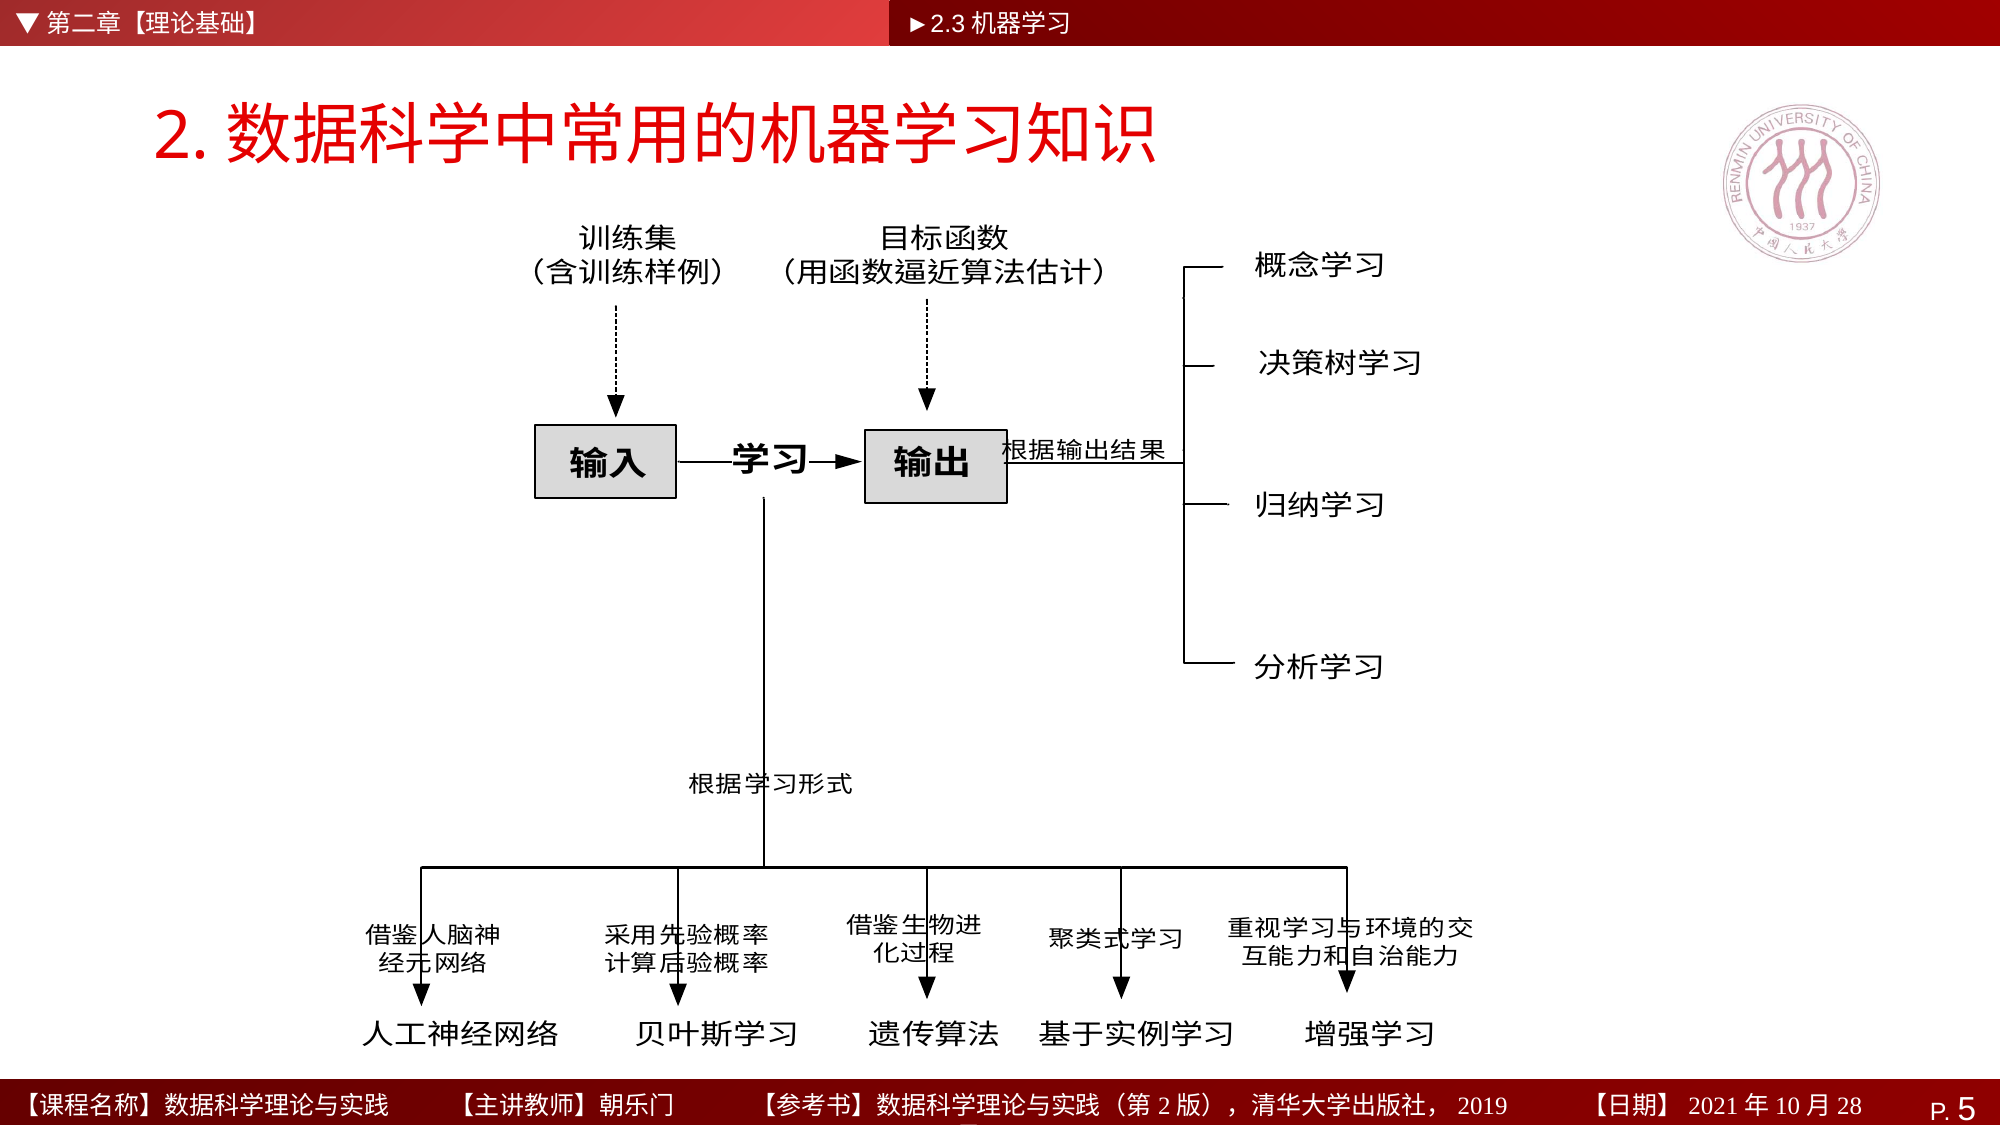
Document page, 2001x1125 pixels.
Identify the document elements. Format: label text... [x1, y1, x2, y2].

list ►2.3机器学习 [890, 0, 1379, 43]
picture [1720, 102, 1883, 255]
list ▼第二章【理论基础】 [0, 0, 725, 43]
picture [1720, 256, 1883, 265]
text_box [338, 220, 1489, 1062]
title 2.数据科学中常用的机器学习知识 [64, 64, 1249, 200]
